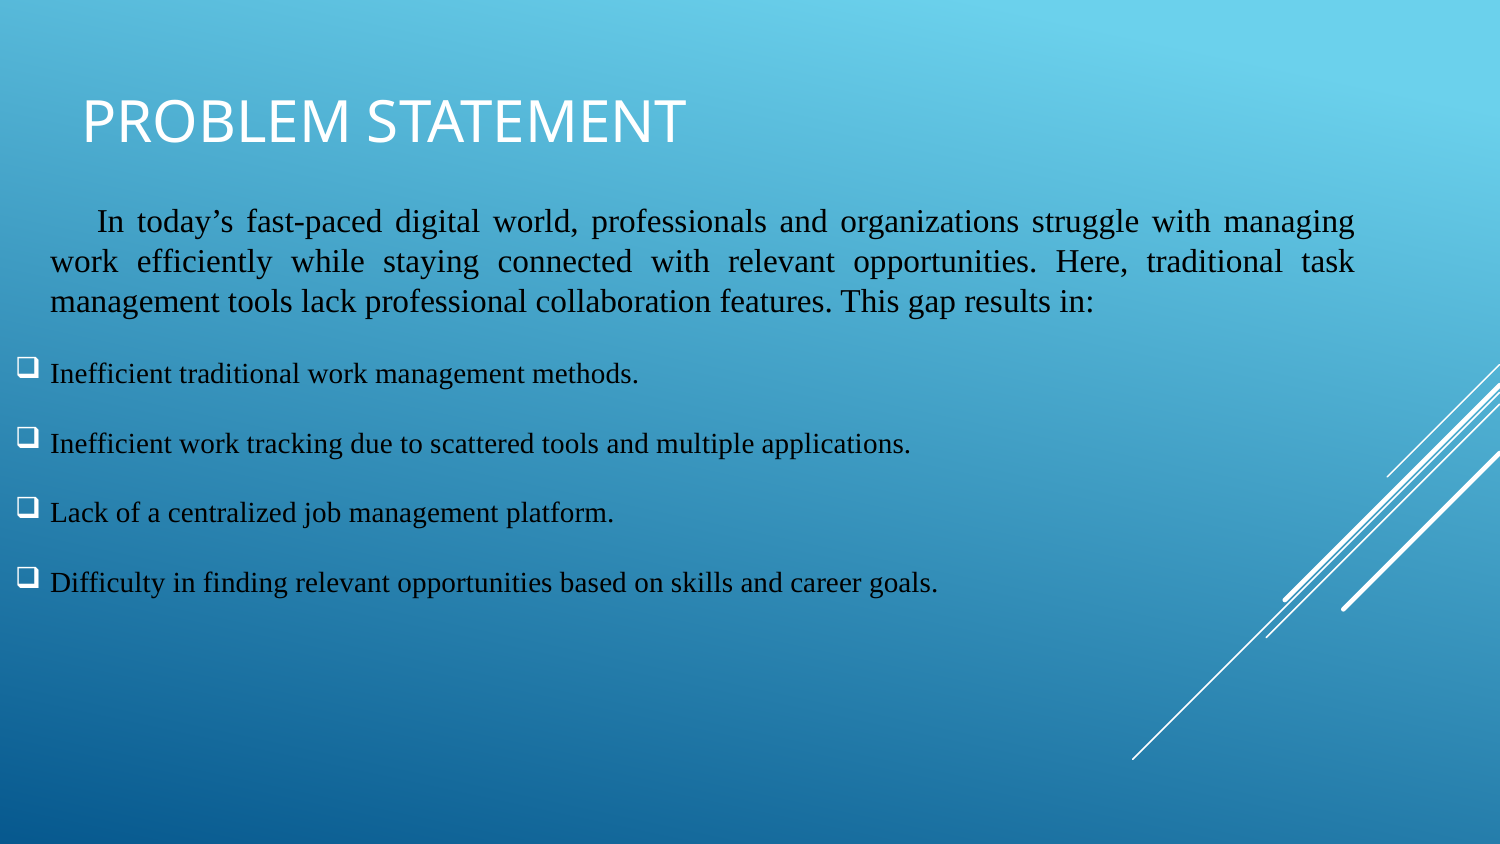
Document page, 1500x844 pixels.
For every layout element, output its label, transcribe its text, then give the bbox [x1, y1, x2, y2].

subtitle In today’s fast-paced digital world, professionals and organizations struggle with managing work efficiently while staying connected with relevant opportunities. Here, traditional task management tools lack professional collaboration features. This gap results in: Inefficient traditional work management methods. Inefficient work tracking due to scattered tools and multiple applications. Lack of a centralized job management platform. Difficulty in finding relevant opportunities based on skills and career goals. [0, 184, 1373, 781]
title Problem Statement [57, 61, 703, 170]
